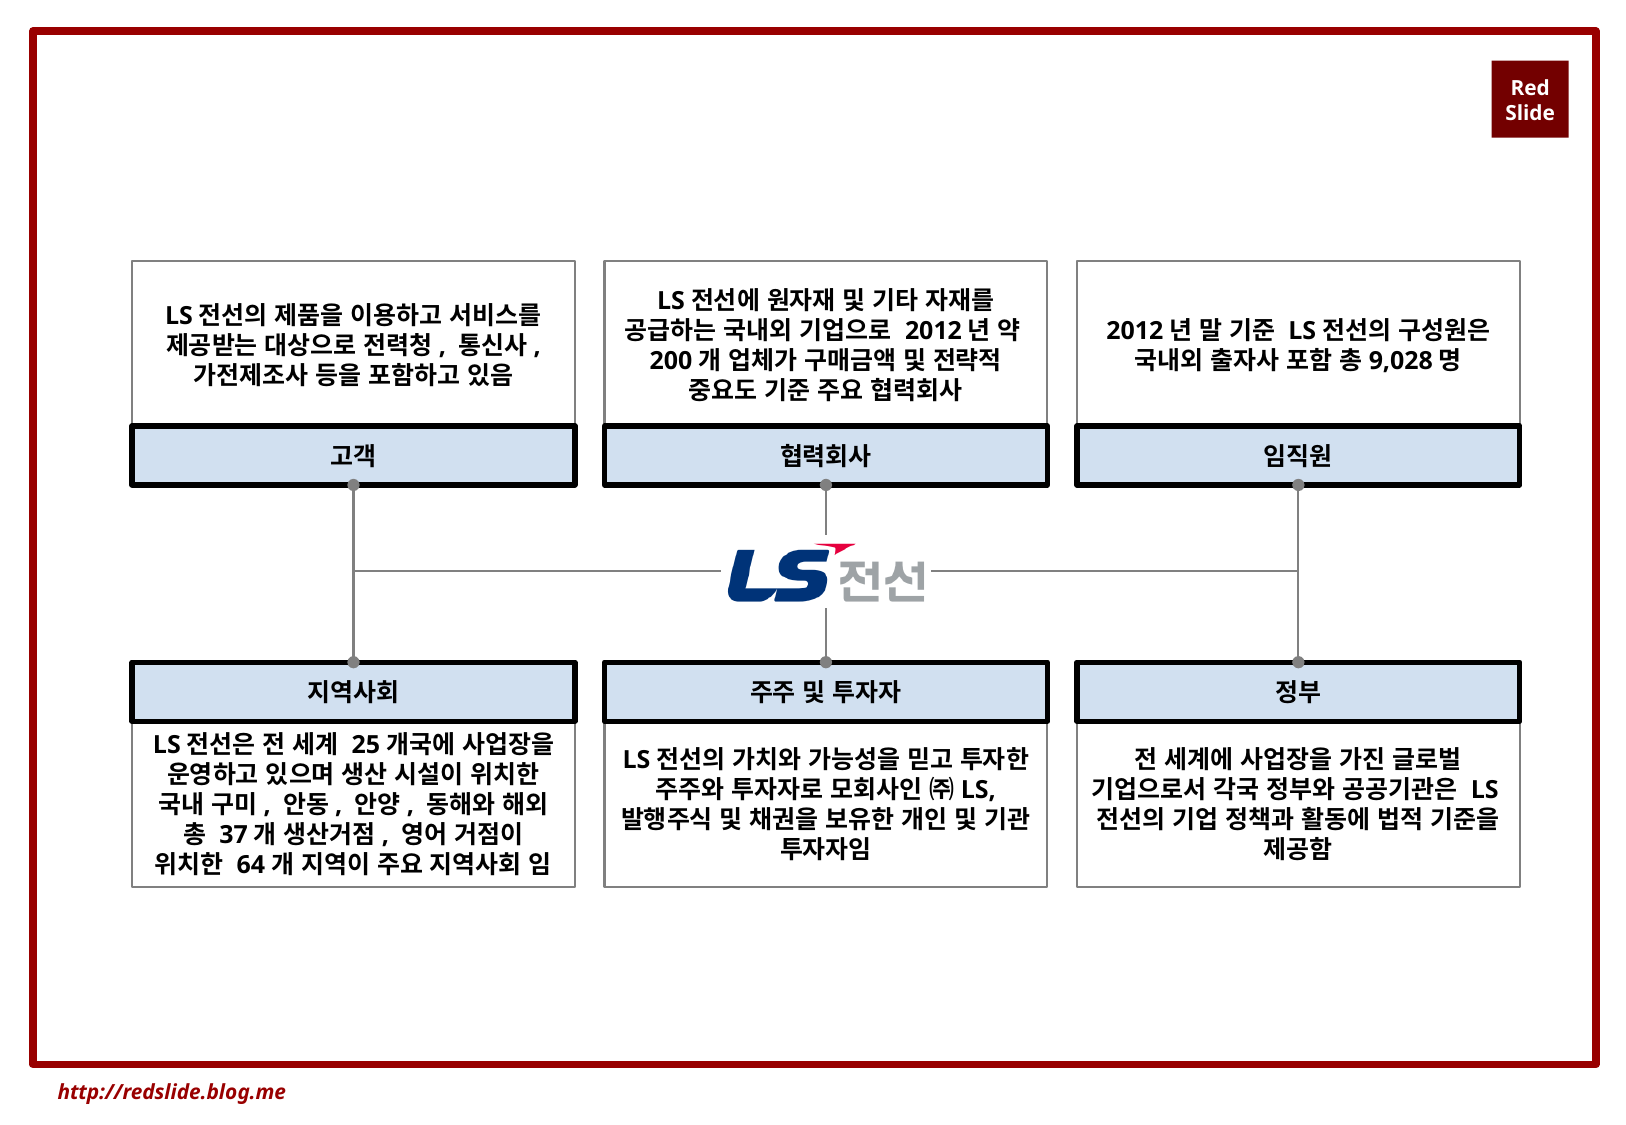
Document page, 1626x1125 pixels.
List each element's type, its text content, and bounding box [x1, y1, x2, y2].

text_box LS전선은 전 세계 25개국에 사업장을 운영하고 있으며 생산 시설이 위치한 국내 구미, 안동, 안양, 동해와 해외 총 37개 생산거점, 영어 거점이 위치한 64개 지역이 주요 지역사회 임 [132, 722, 575, 888]
text_box LS전선의 가치와 가능성을 믿고 투자한 주주와 투자자로 모회사인 ㈜LS, 발행주식 및 채권을 보유한 개인 및 기관 투자자임 [604, 722, 1048, 888]
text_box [1068, 432, 1161, 801]
text_box 협력회사 [604, 425, 1048, 485]
text_box 주주 및 투자자 [604, 662, 1048, 722]
text_box LS전선의 제품을 이용하고 서비스를 제공받는 대상으로 전력청, 통신사, 가전제조사 등을 포함하고 있음 [132, 260, 575, 425]
text_box 전 세계에 사업장을 가진 글로벌 기업으로서 각국 정부와 공공기관은 LS전선의 기업 정책과 활동에 법적 기준을 제공함 [1076, 722, 1520, 888]
text_box 2012년 말 기준 LS전선의 구성원은 국내외 출자사 포함 총9,028명 [1076, 260, 1520, 425]
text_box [491, 432, 583, 801]
text_box LS전선에 원자재 및 기타 자재를 공급하는 국내외 기업으로 2012년 약200개 업체가 구매금액 및 전략적 중요도 기준 주요 협력회사 [604, 260, 1048, 425]
text_box 임직원 [1163, 425, 1520, 485]
text_box 정부 [1166, 662, 1520, 722]
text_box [493, 344, 581, 431]
text_box 지역사회 [132, 662, 486, 722]
picture [721, 535, 931, 608]
text_box 고객 [132, 425, 488, 485]
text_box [1070, 344, 1158, 431]
